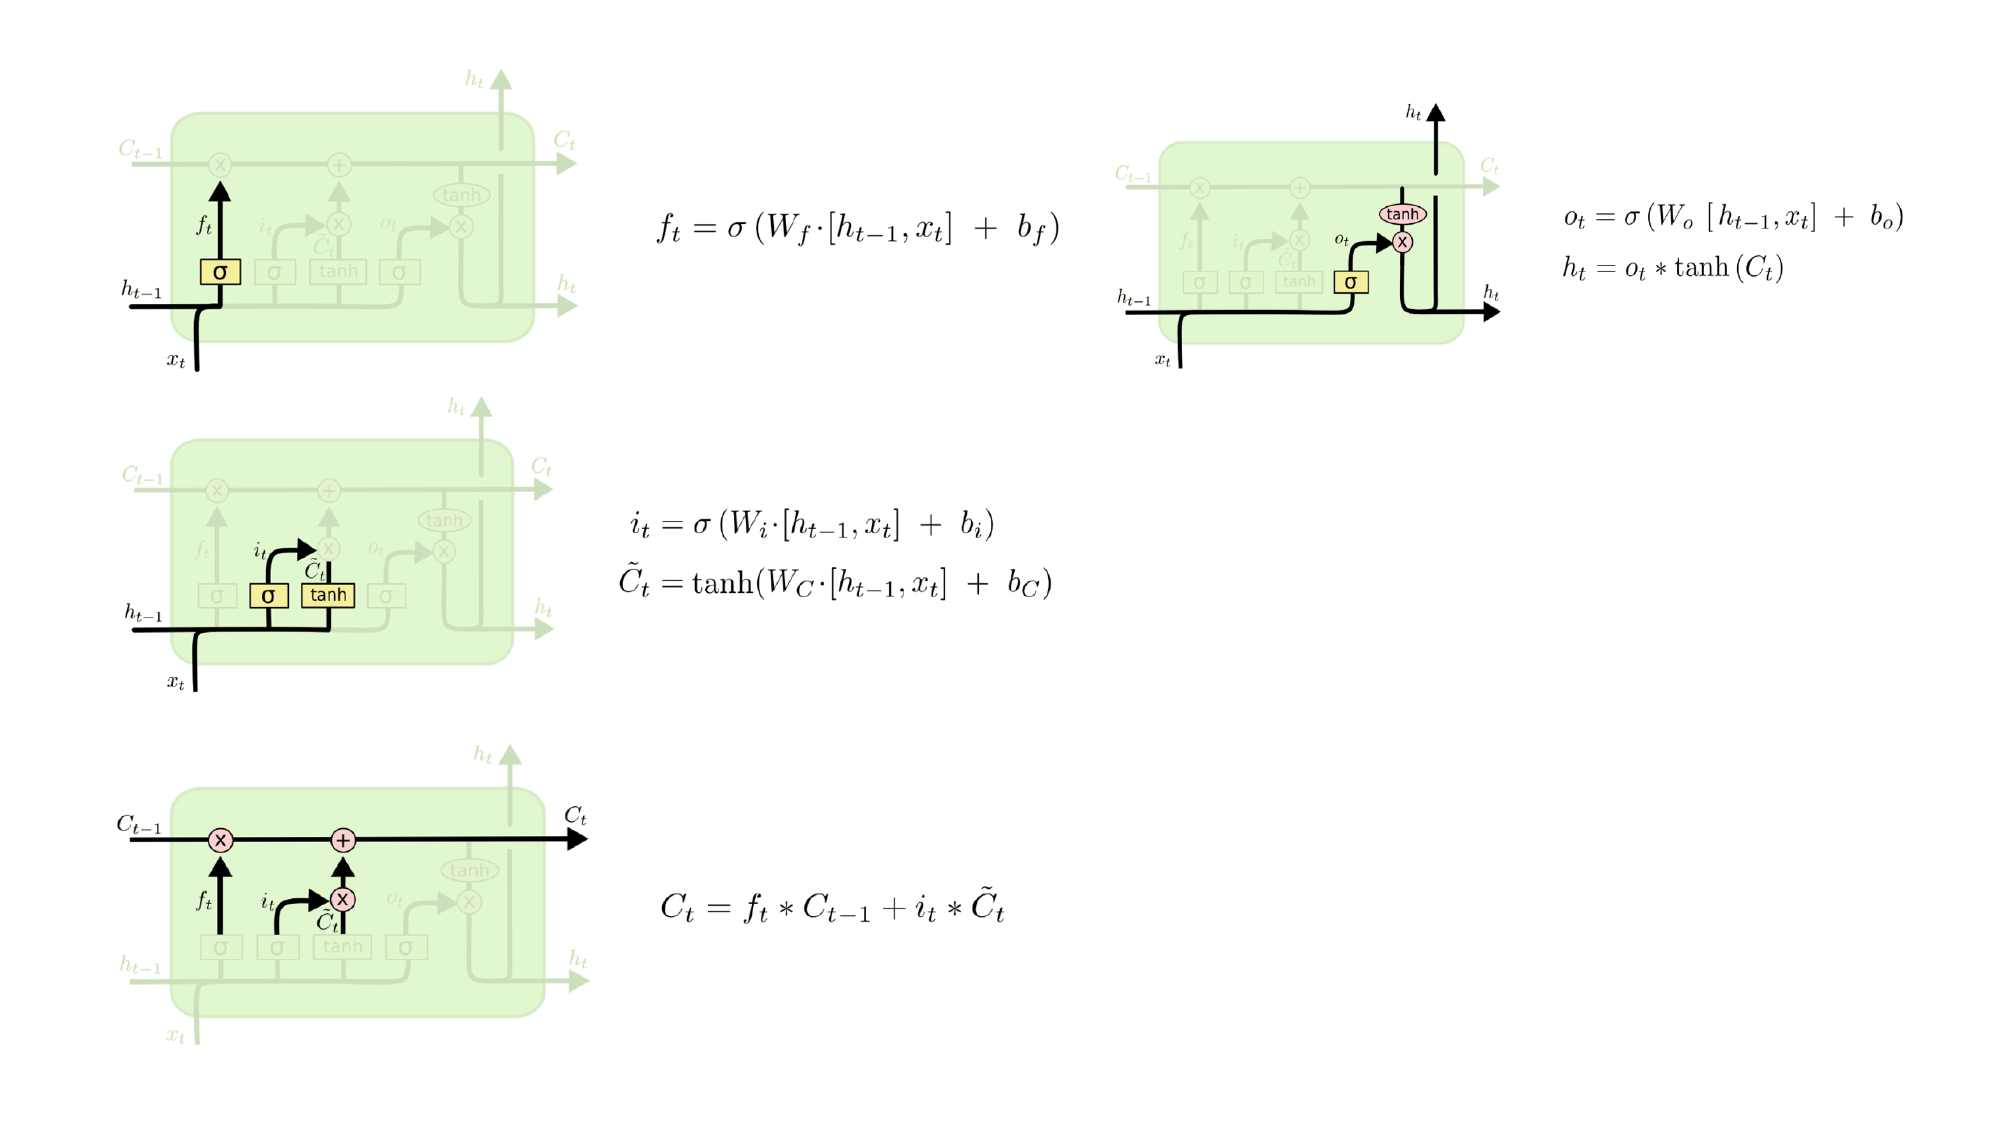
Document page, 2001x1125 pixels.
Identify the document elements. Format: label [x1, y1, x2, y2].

list [109, 59, 1076, 383]
picture [1116, 84, 1914, 384]
picture [109, 383, 1076, 708]
picture [109, 731, 1027, 1056]
